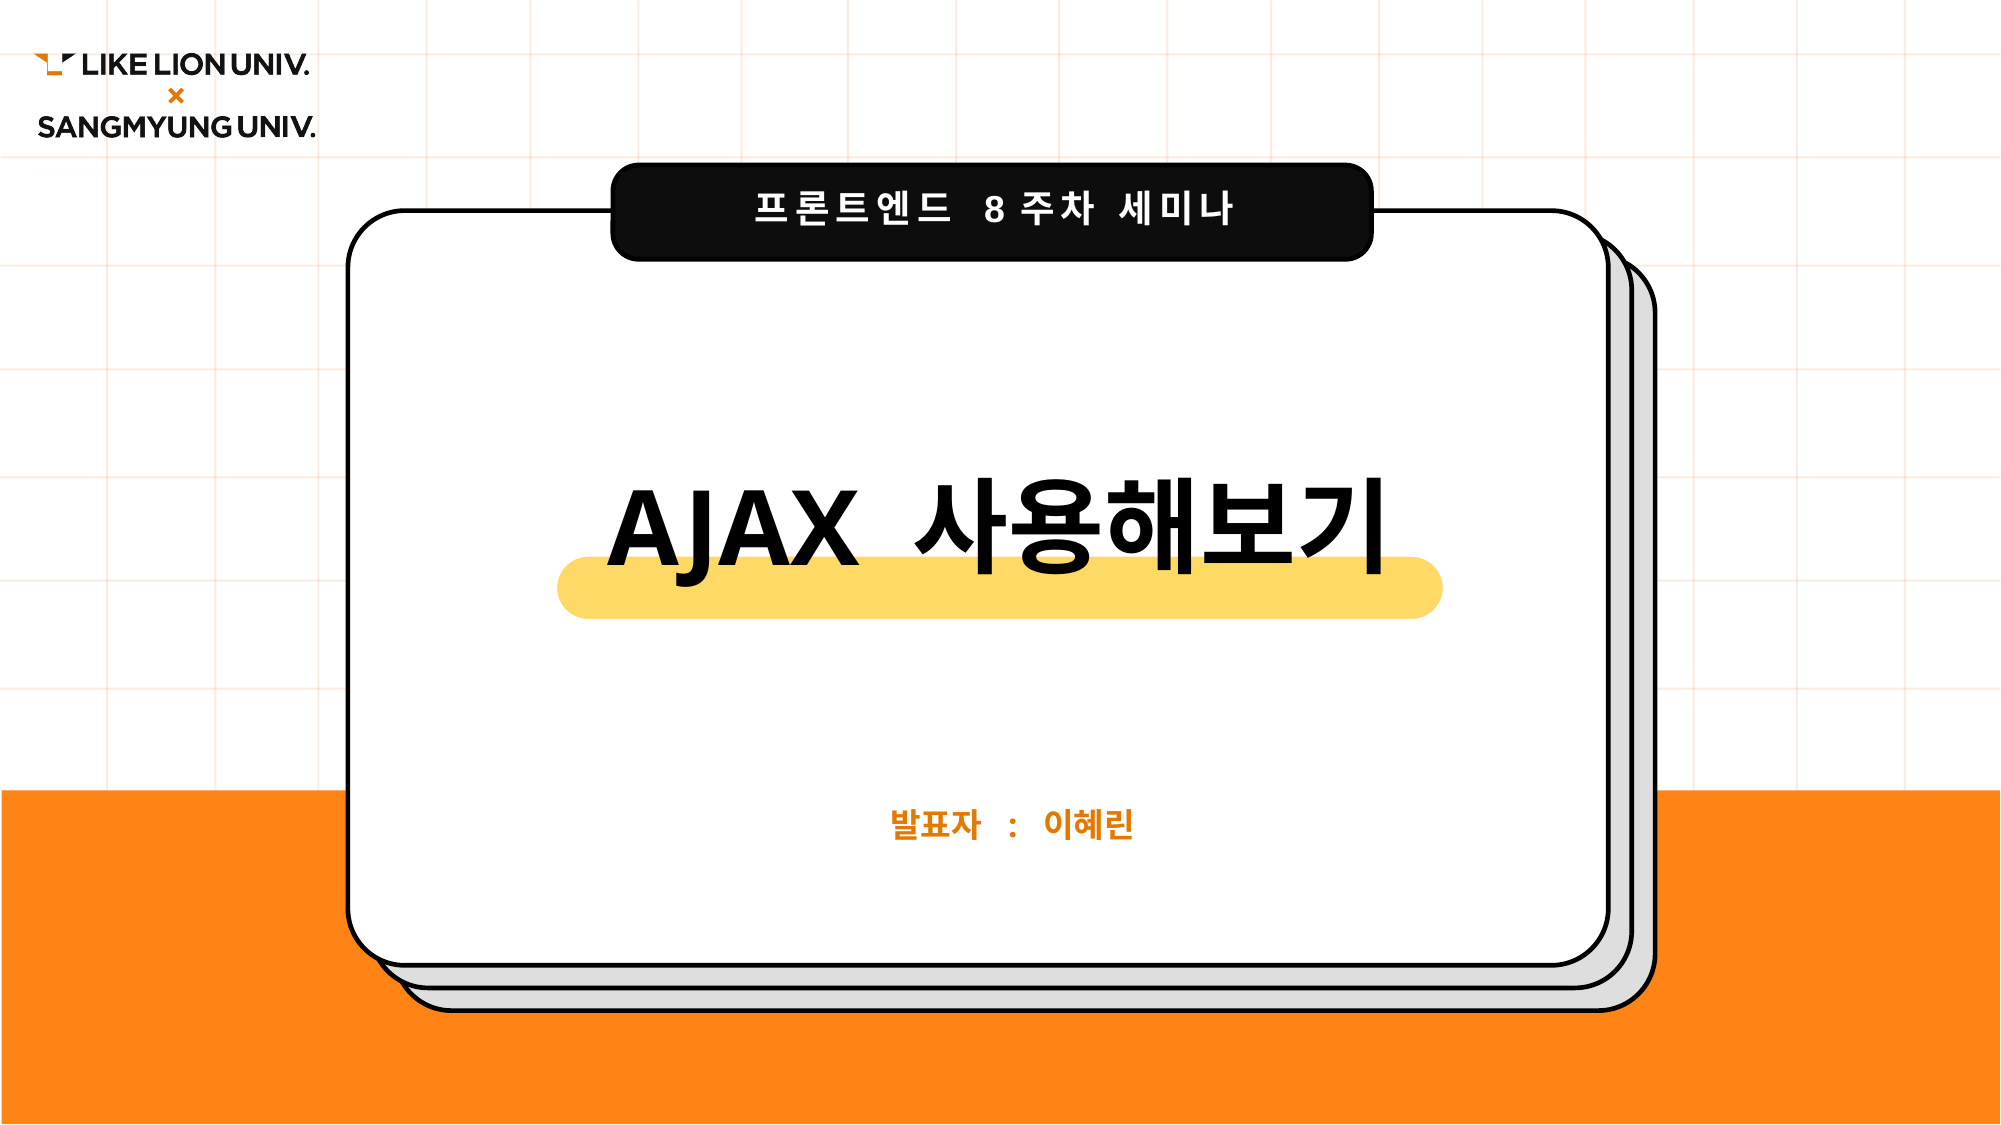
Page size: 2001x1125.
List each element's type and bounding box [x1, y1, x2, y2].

picture [31, 21, 321, 174]
text_box [0, 0, 2000, 1109]
text_box [1, 1109, 2000, 1125]
text_box [347, 210, 1656, 1011]
